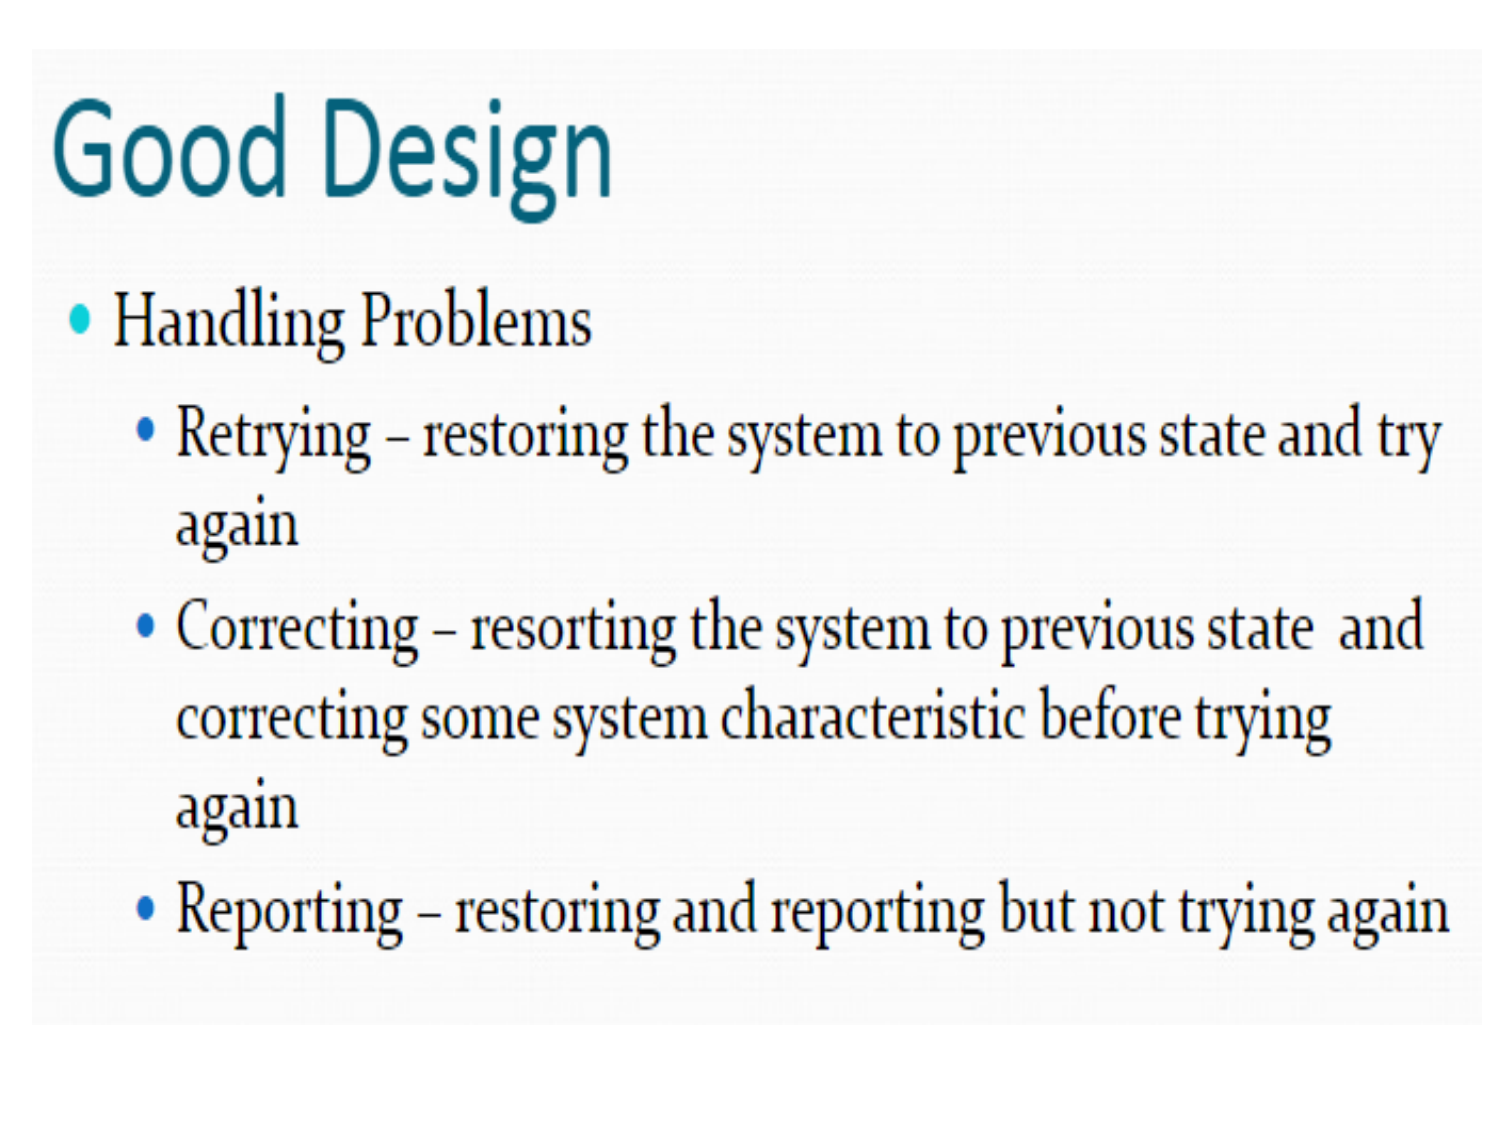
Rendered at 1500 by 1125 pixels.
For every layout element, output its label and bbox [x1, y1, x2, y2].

list [32, 49, 1483, 1026]
